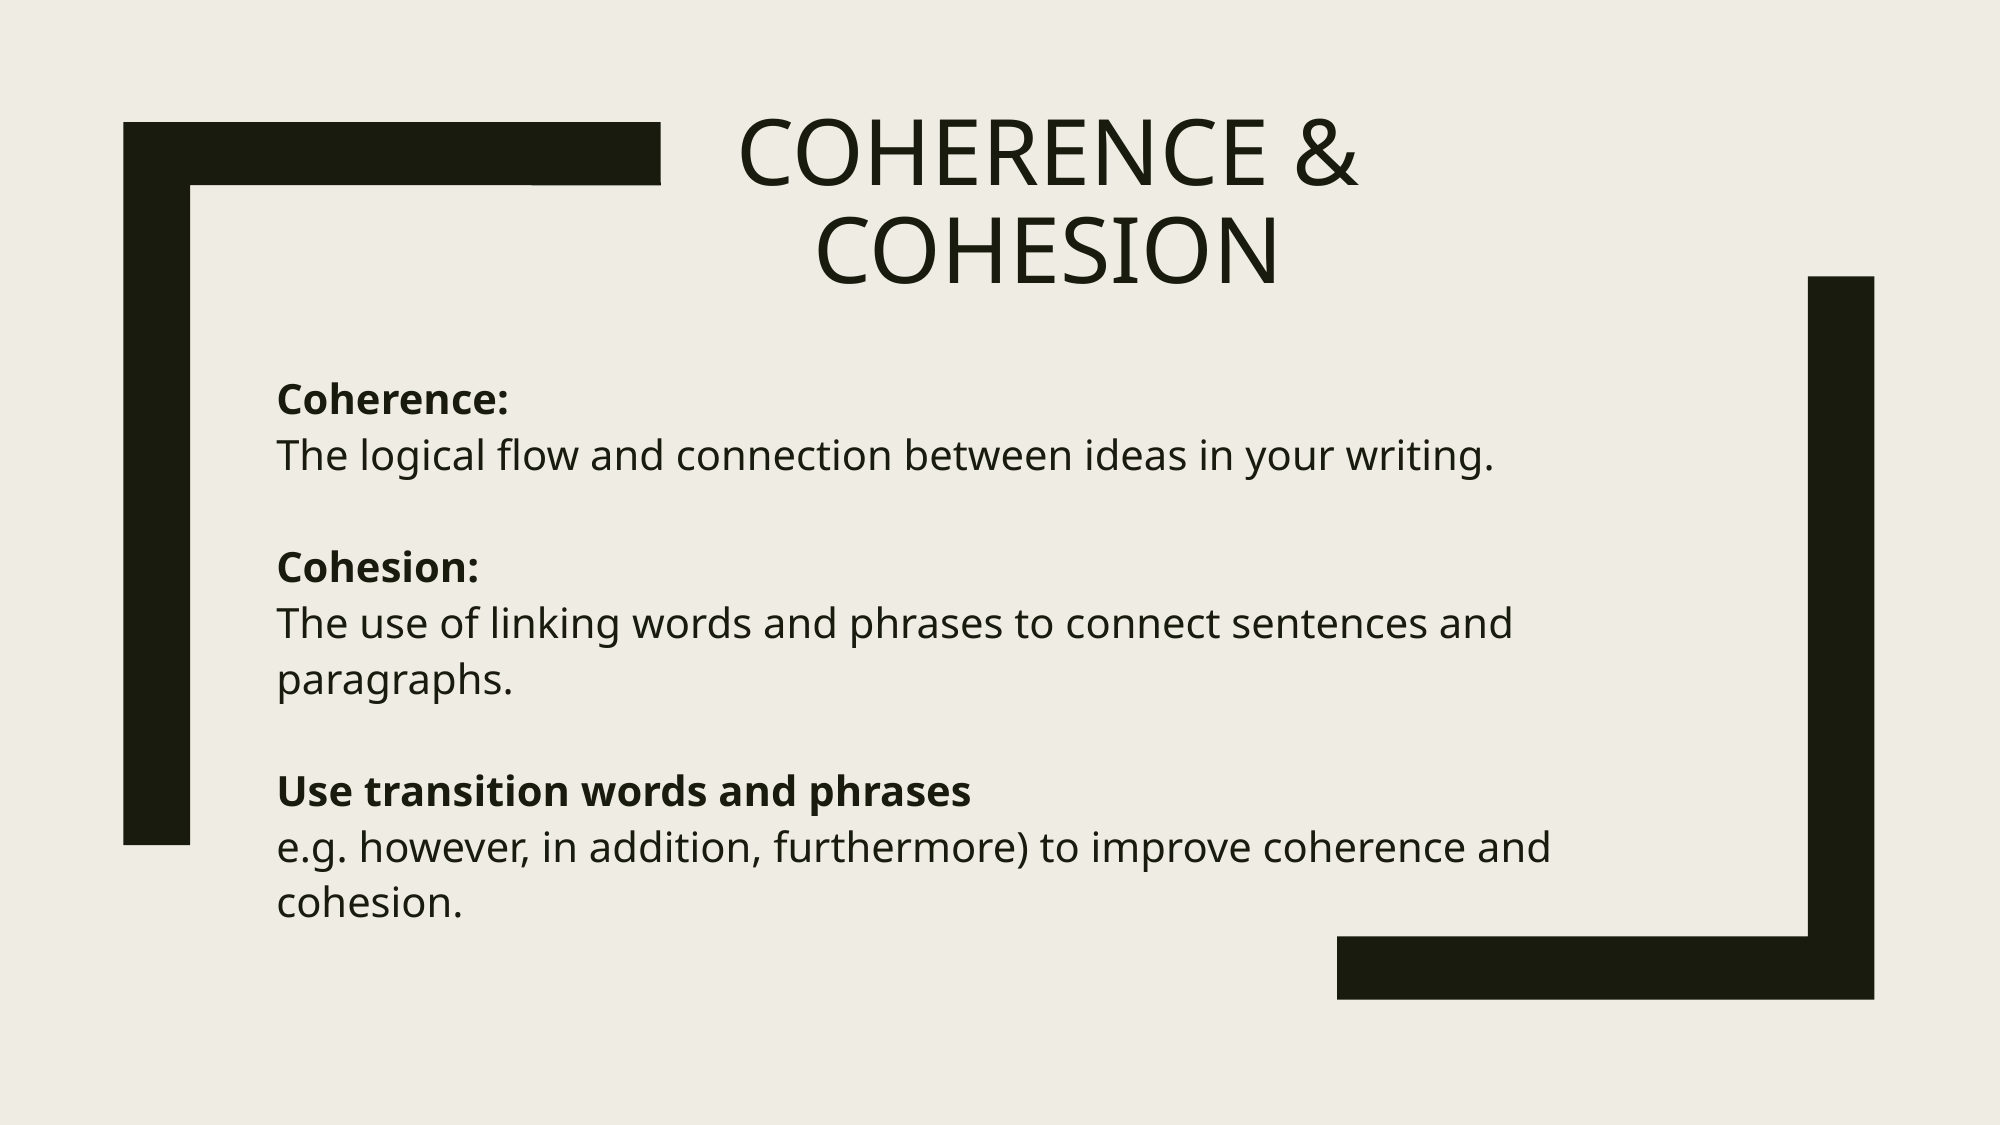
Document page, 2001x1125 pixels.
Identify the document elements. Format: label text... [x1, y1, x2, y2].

subtitle Coherence: The logical flow and connection between ideas in your writing. Cohesion: The use of linking words and phrases to connect sentences and paragraphs. Use transition words and phrases e.g. however, in addition, furthermore) to improve coherence and cohesion. [261, 358, 1730, 904]
title Coherence & cohesion [526, 132, 1571, 311]
